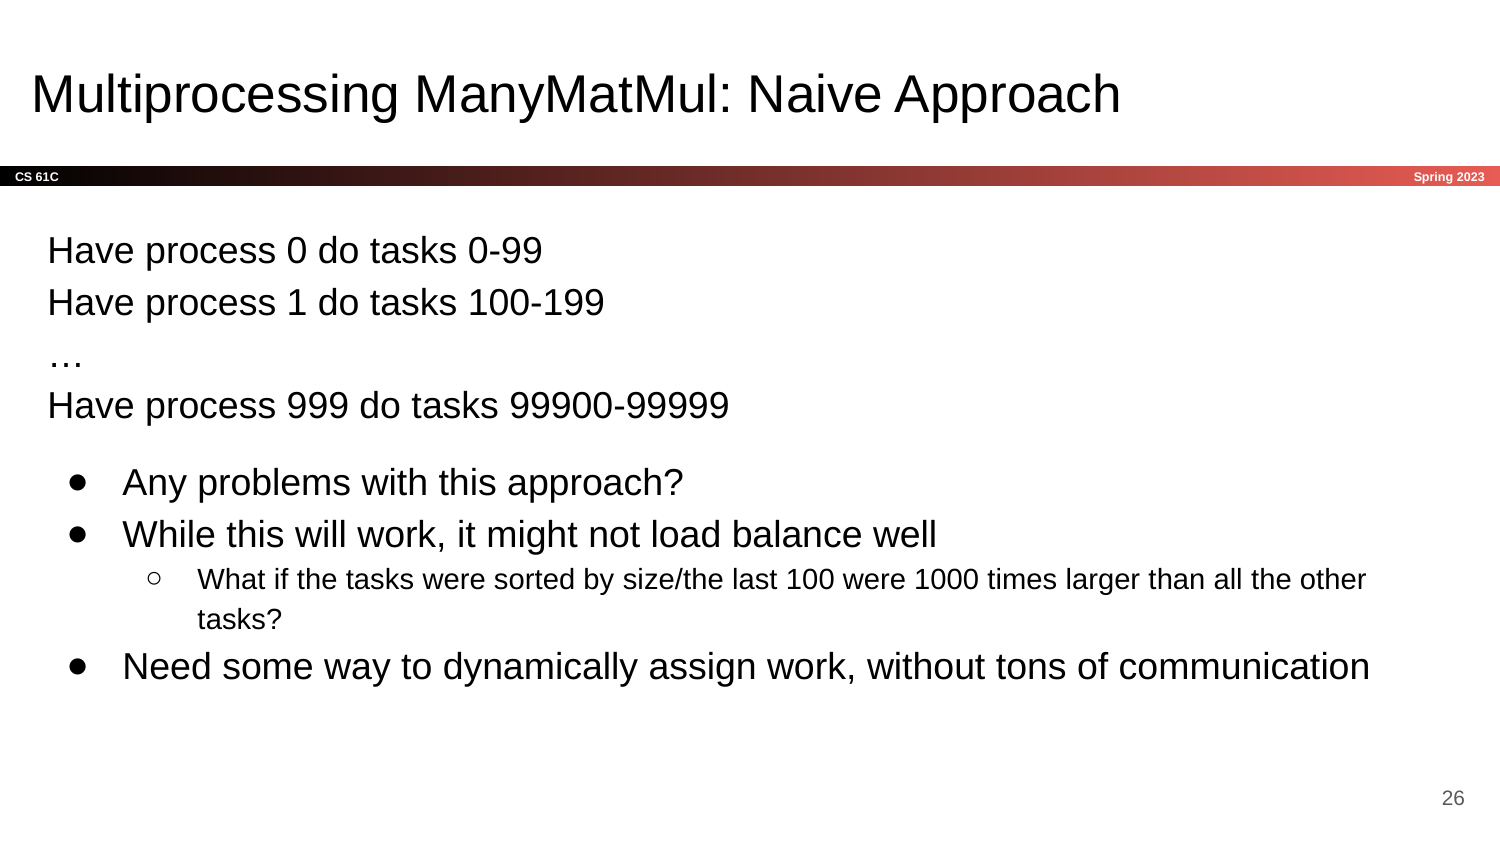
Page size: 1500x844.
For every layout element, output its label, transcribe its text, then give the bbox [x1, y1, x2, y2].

title Multiprocessing ManyMatMul: Naive Approach [16, 44, 1415, 139]
list Have process 0 do tasks 0-99 Have process 1 do tasks 100-199 … Have process 999 do tasks 99900-99999 Any problems with this approach? While this will work, it might not load balance well What if the tasks were sorted by size/the last 100 were 1000 times larger than all the other tasks? Need some way to dynamically assign work, without tons of communication [32, 204, 1431, 823]
slide_number 26 [1389, 764, 1480, 830]
